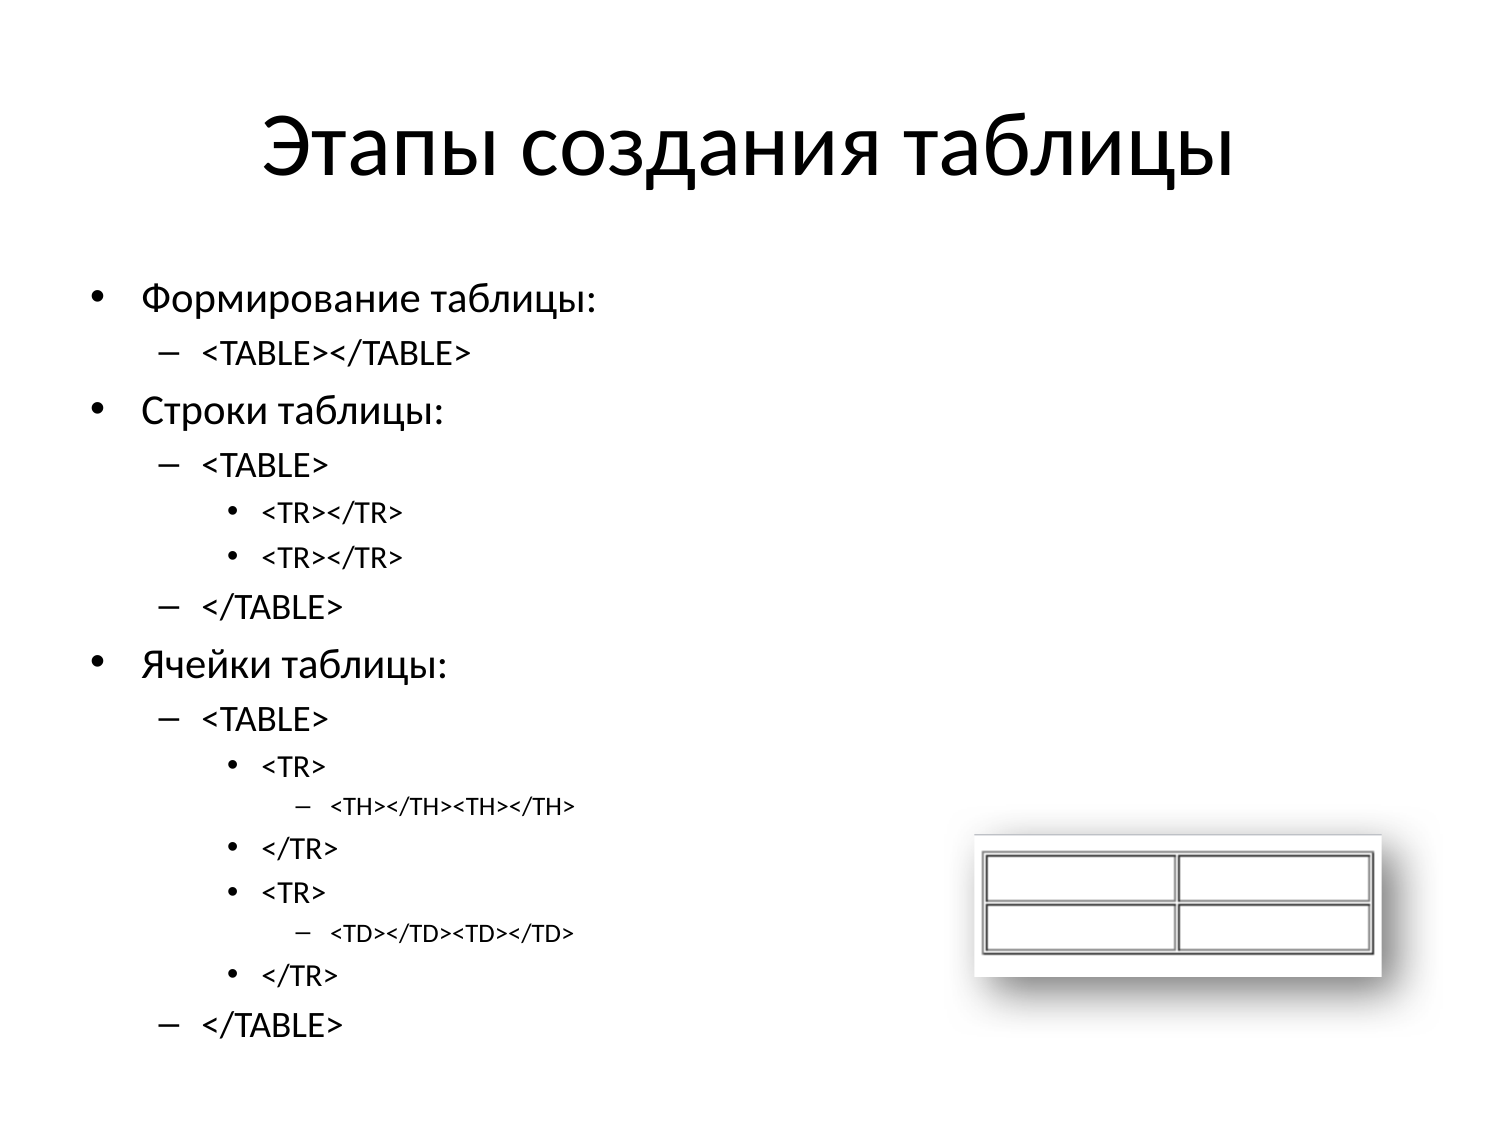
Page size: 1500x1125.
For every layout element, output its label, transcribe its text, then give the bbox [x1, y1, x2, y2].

title Этапы создания таблицы [75, 45, 1425, 233]
picture [974, 833, 1382, 977]
list Формирование таблицы: <TABLE></TABLE> Строки таблицы: <TABLE> <TR></TR> <TR></TR> </TABLE> Ячейки таблицы: <TABLE> <TR> <TH></TH><TH></TH> </TR> <TR> <TD></TD><TD></TD> </TR> </TABLE> [75, 262, 1425, 1059]
